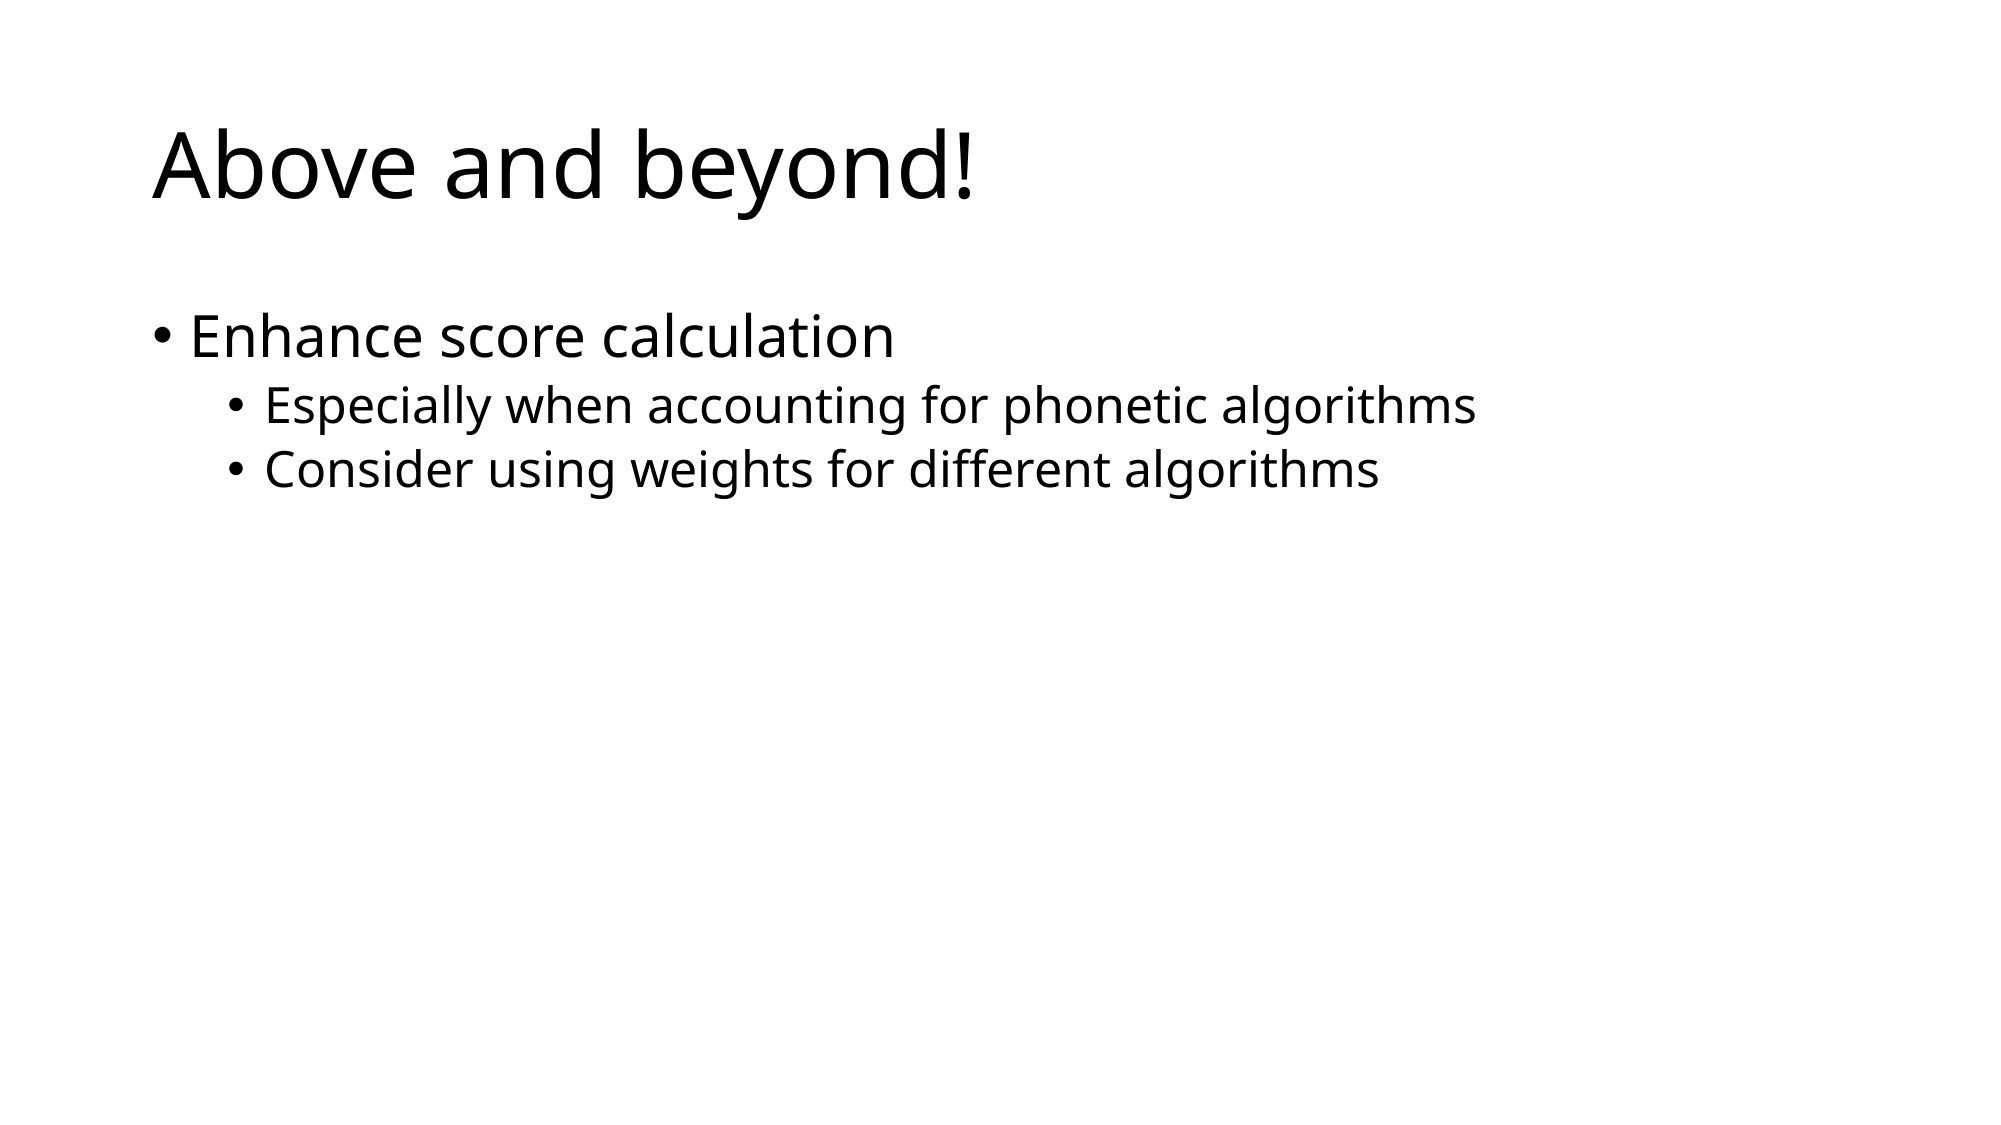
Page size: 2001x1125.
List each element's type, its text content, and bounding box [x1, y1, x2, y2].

title Above and beyond! [137, 59, 1863, 278]
list Enhance score calculation Especially when accounting for phonetic algorithms Consider using weights for different algorithms [137, 299, 1863, 1014]
